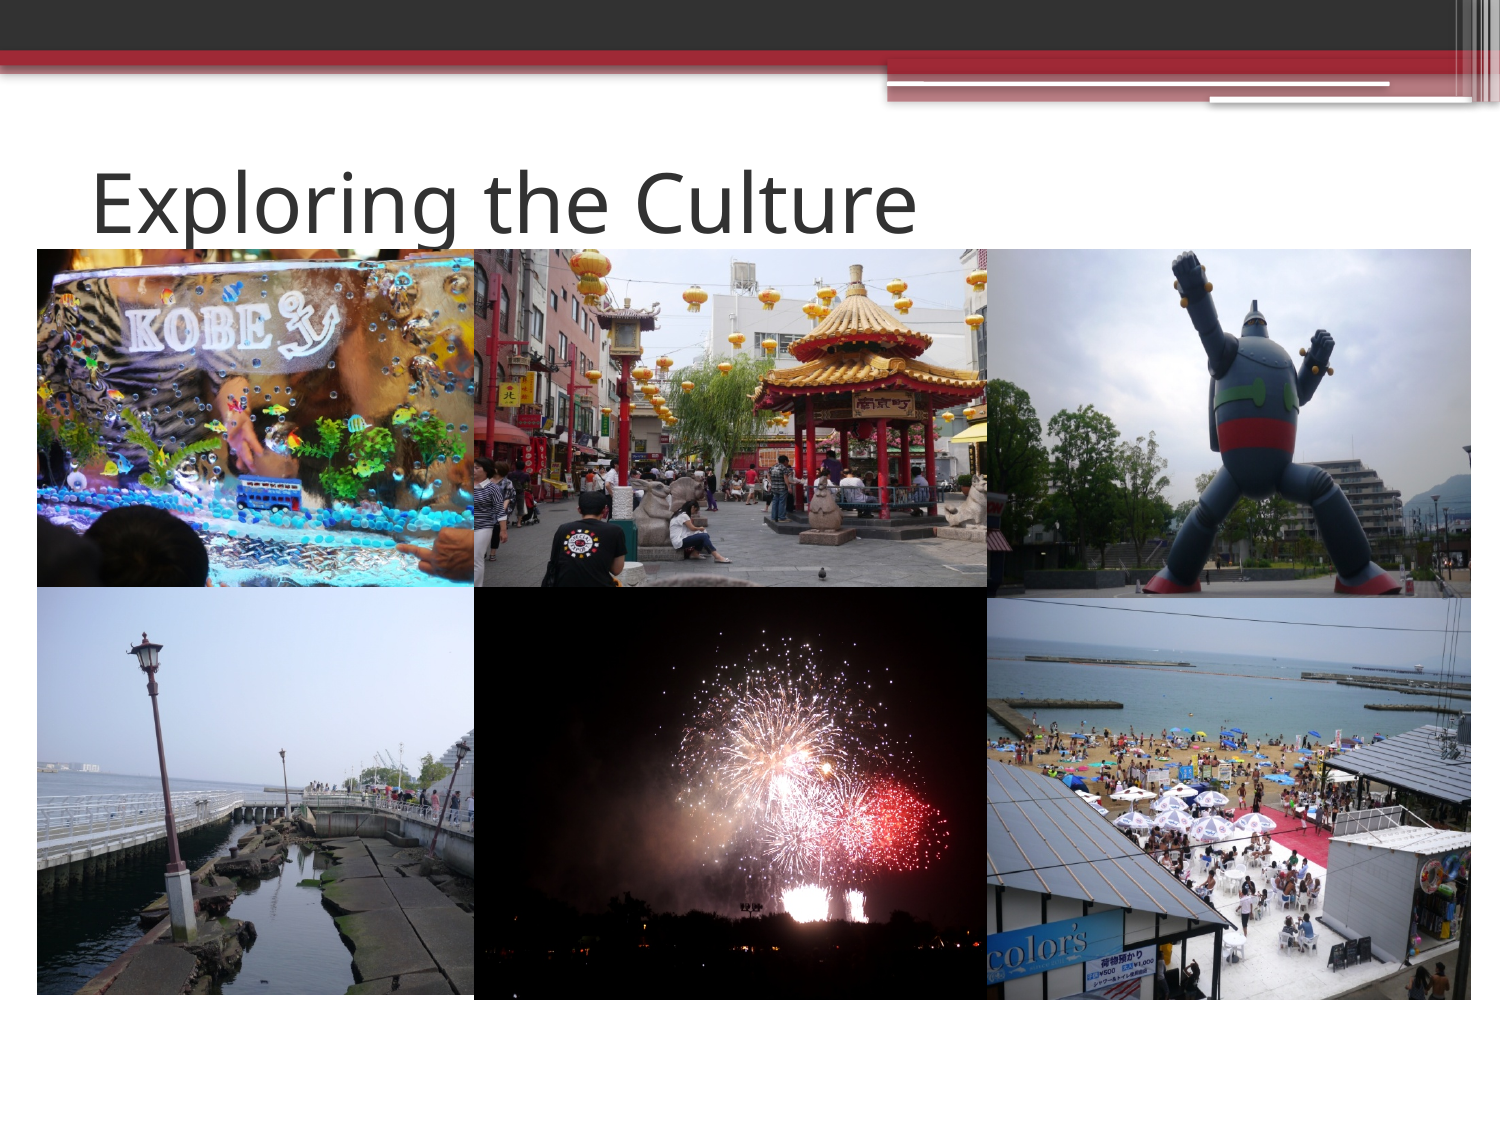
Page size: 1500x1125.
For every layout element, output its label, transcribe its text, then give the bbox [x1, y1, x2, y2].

picture [37, 249, 1471, 1001]
title Exploring the Culture [75, 112, 1425, 248]
